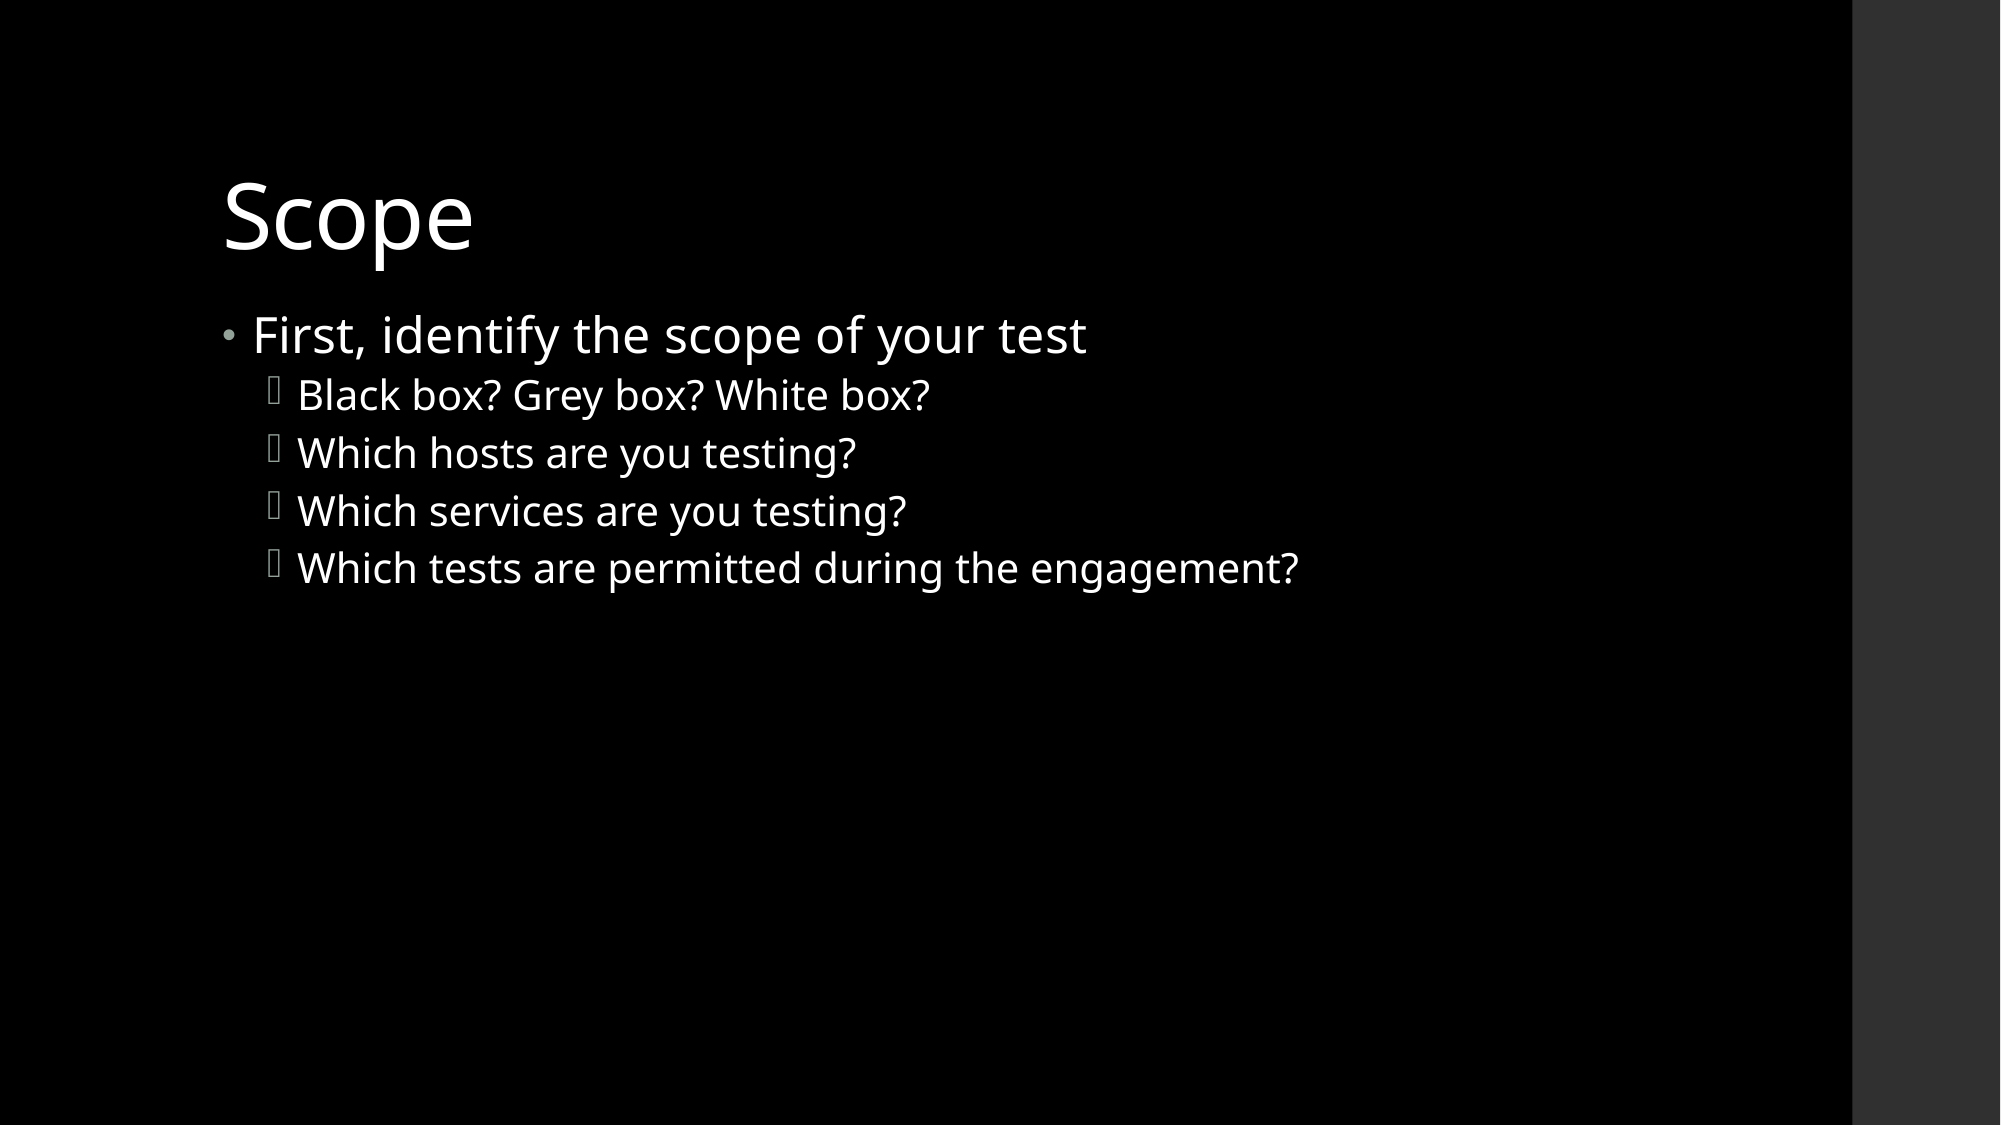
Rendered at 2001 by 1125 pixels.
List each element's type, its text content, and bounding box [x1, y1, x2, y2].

title Scope [206, 60, 1797, 278]
list First, identify the scope of your test Black box? Grey box? White box? Which hosts are you testing? Which services are you testing? Which tests are permitted during the engagement? [206, 299, 1617, 1014]
